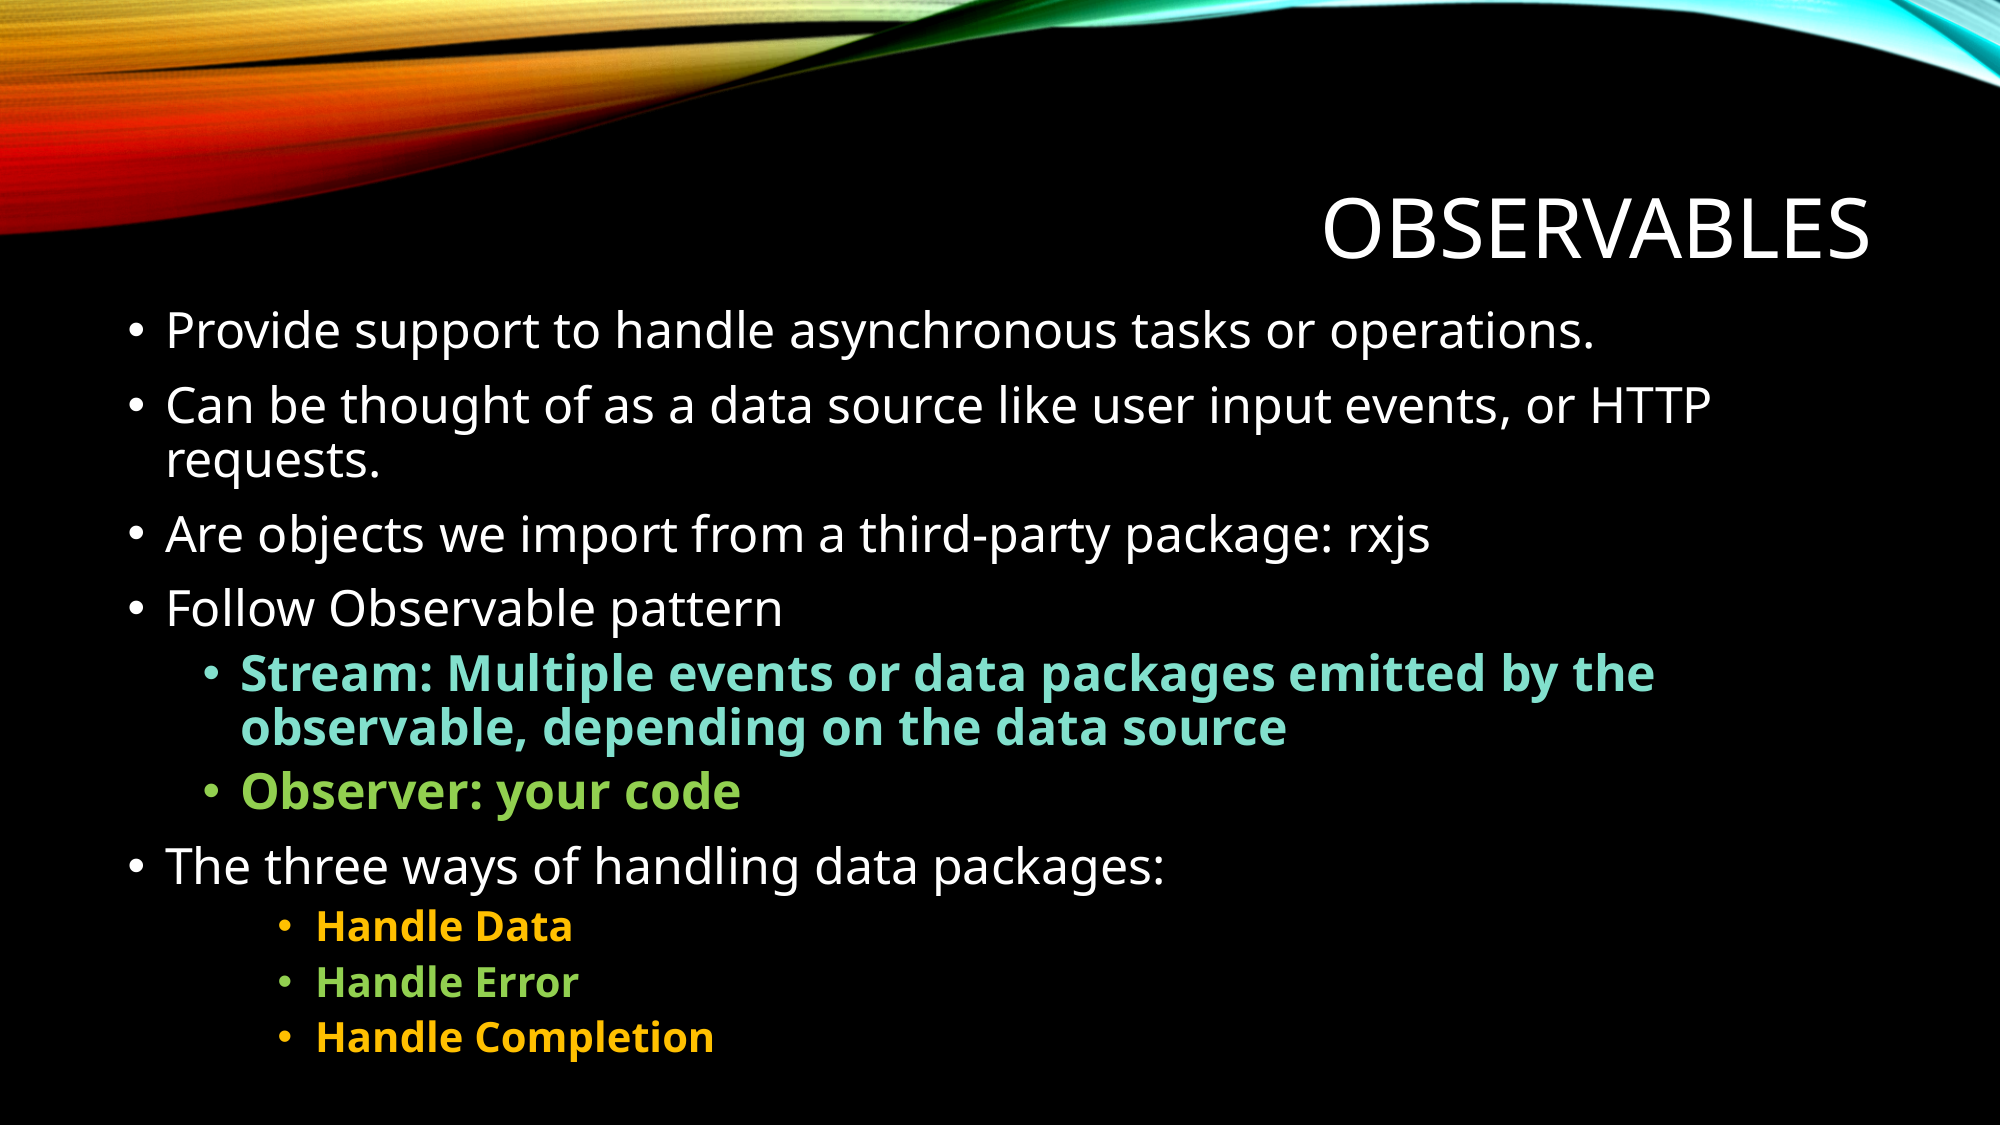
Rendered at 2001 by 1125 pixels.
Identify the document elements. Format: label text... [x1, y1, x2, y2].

title Observables [474, 125, 1888, 297]
picture [0, 0, 2000, 237]
list Provide support to handle asynchronous tasks or operations. Can be thought of as a data source like user input events, or HTTP requests. Are objects we import from a third-party package: rxjs Follow Observable pattern Stream: Multiple events or data packages emitted by the observable, depending on the data source Observer: your code The three ways of handling data packages: Handle Data Handle Error Handle Completion [112, 297, 1888, 1094]
